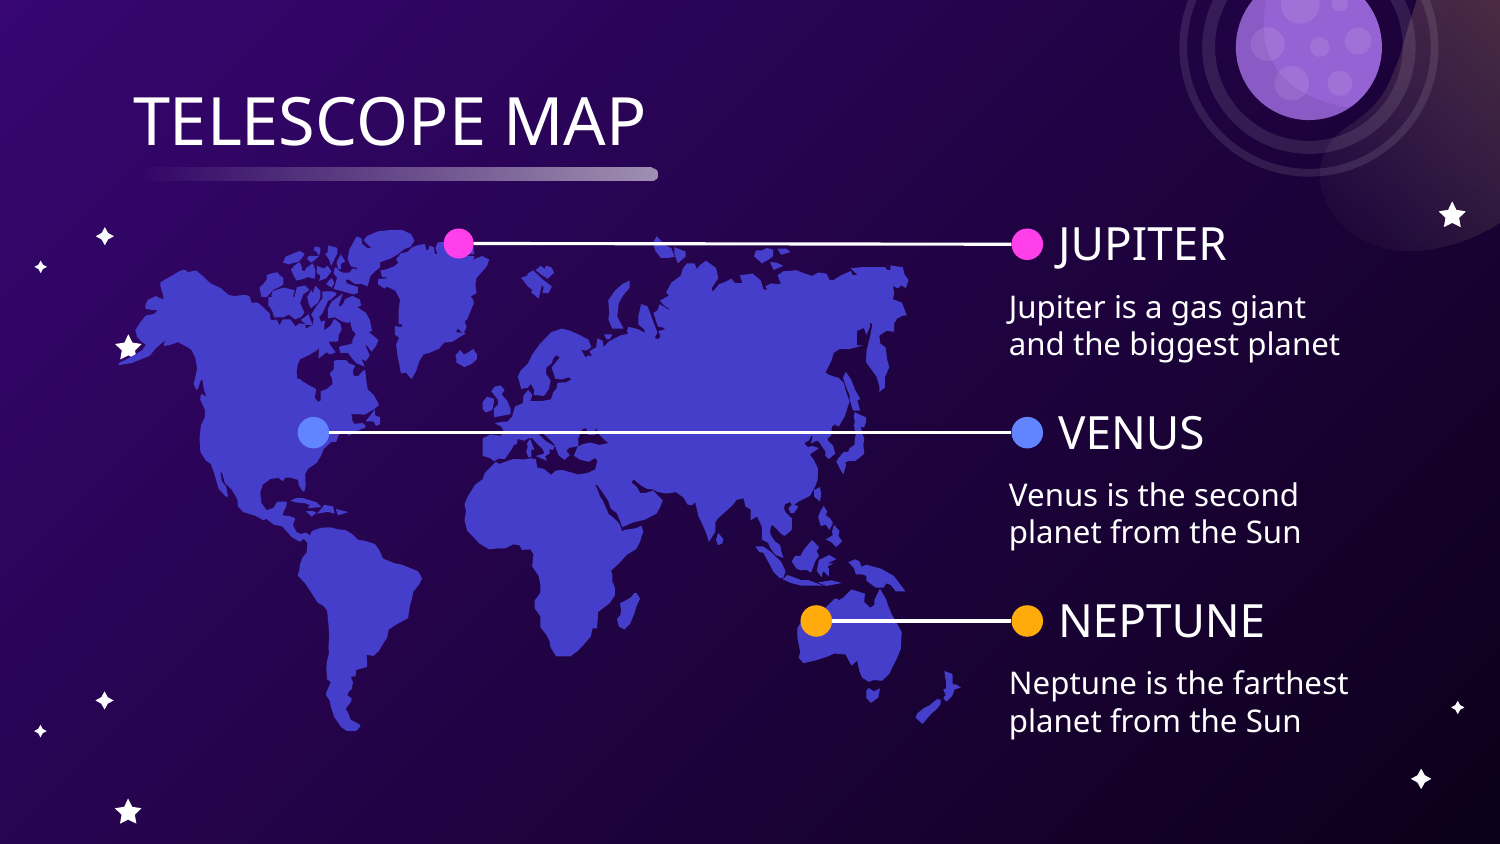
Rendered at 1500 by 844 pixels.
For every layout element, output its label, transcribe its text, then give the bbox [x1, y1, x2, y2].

text_box Jupiter is a gas giant and the biggest planet [994, 271, 1382, 369]
text_box Neptune is the farthest planet from the Sun [994, 648, 1382, 746]
text_box [135, 167, 657, 181]
text_box JUPITER [1043, 198, 1382, 271]
text_box [1011, 416, 1044, 449]
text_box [118, 229, 962, 732]
title TELESCOPE MAP [118, 63, 1382, 161]
text_box NEPTUNE [1043, 574, 1382, 648]
text_box Venus is the second planet from the Sun [994, 460, 1382, 558]
text_box [1011, 605, 1044, 637]
text_box [1011, 228, 1044, 261]
text_box VENUS [1043, 386, 1382, 460]
